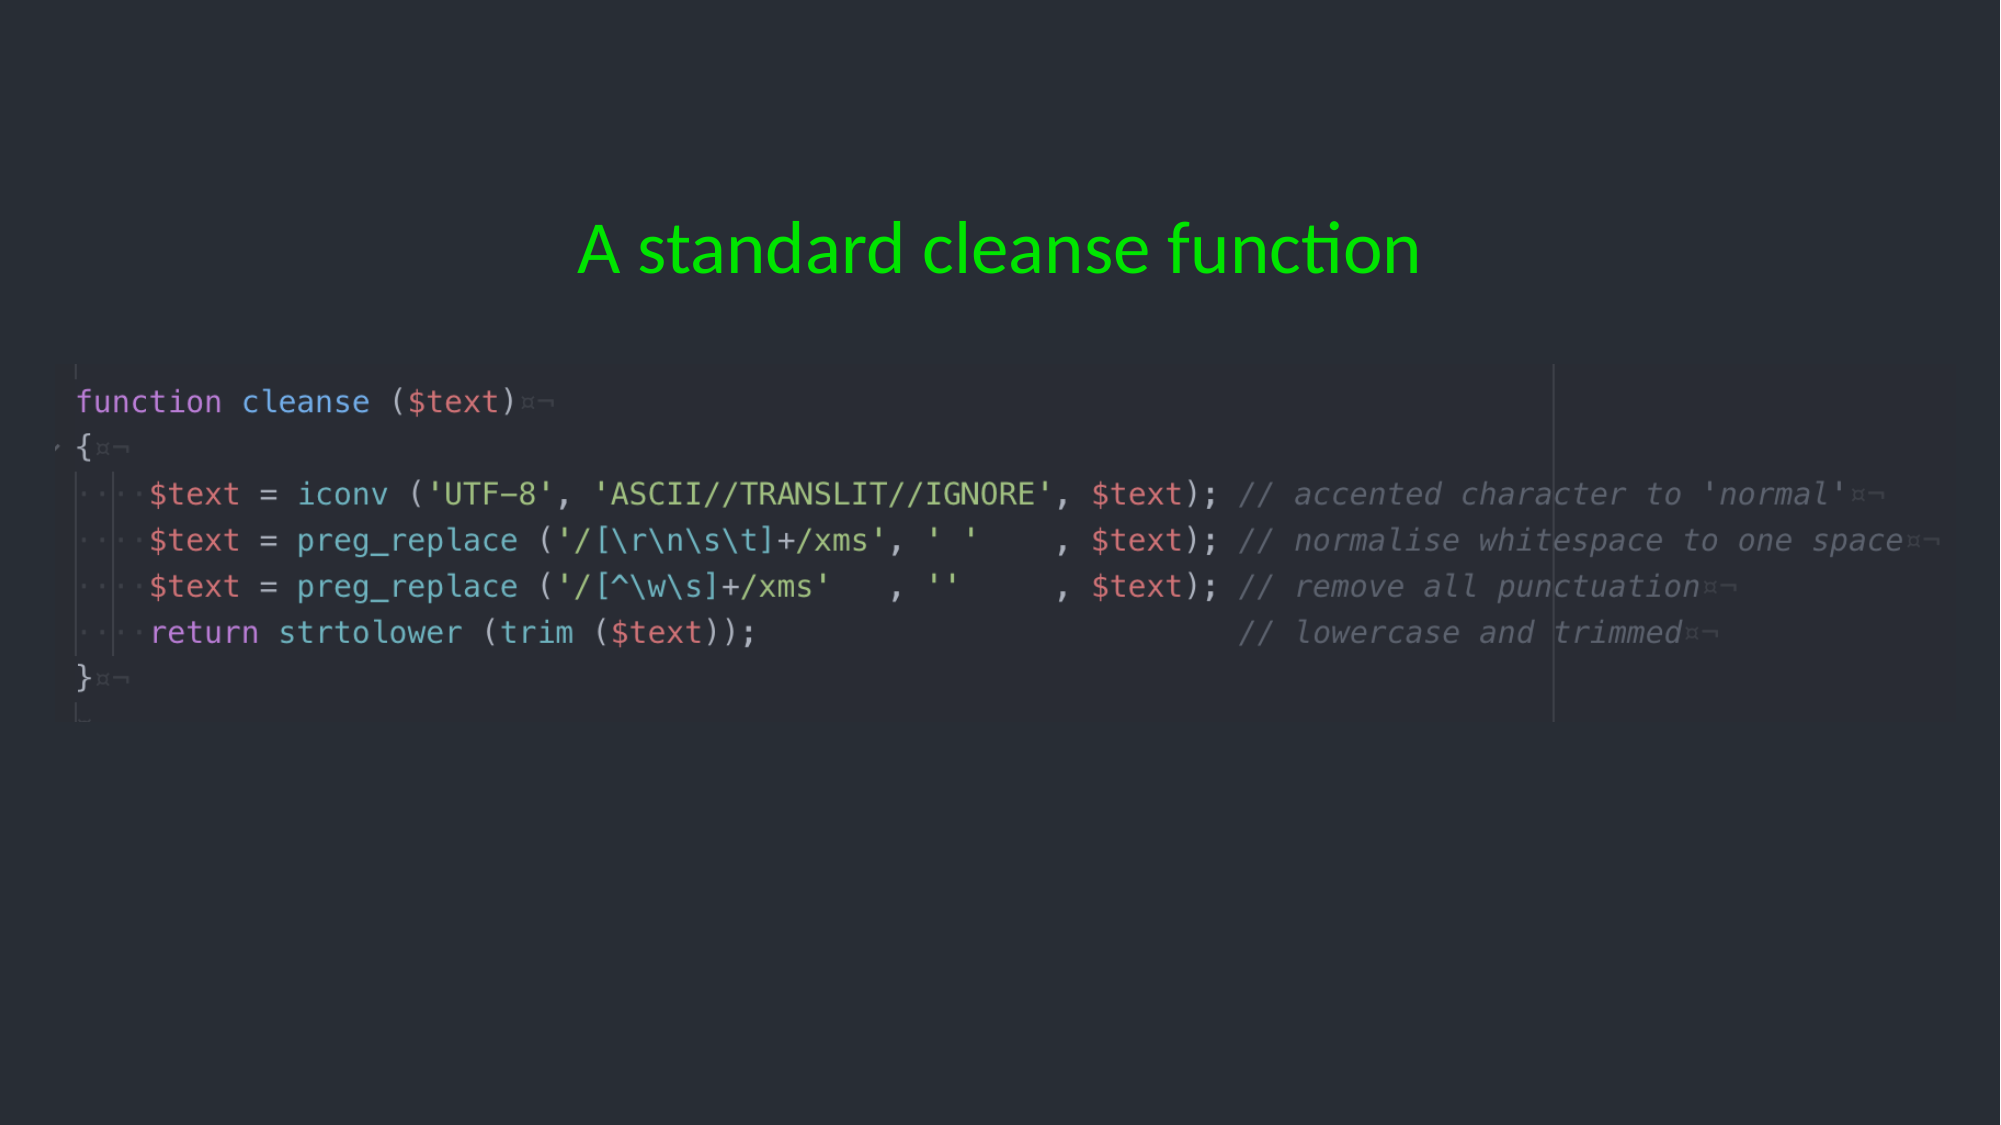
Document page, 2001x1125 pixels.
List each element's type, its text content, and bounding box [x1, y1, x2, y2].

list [55, 364, 1956, 722]
text_box A standard cleanse function [562, 191, 1438, 297]
